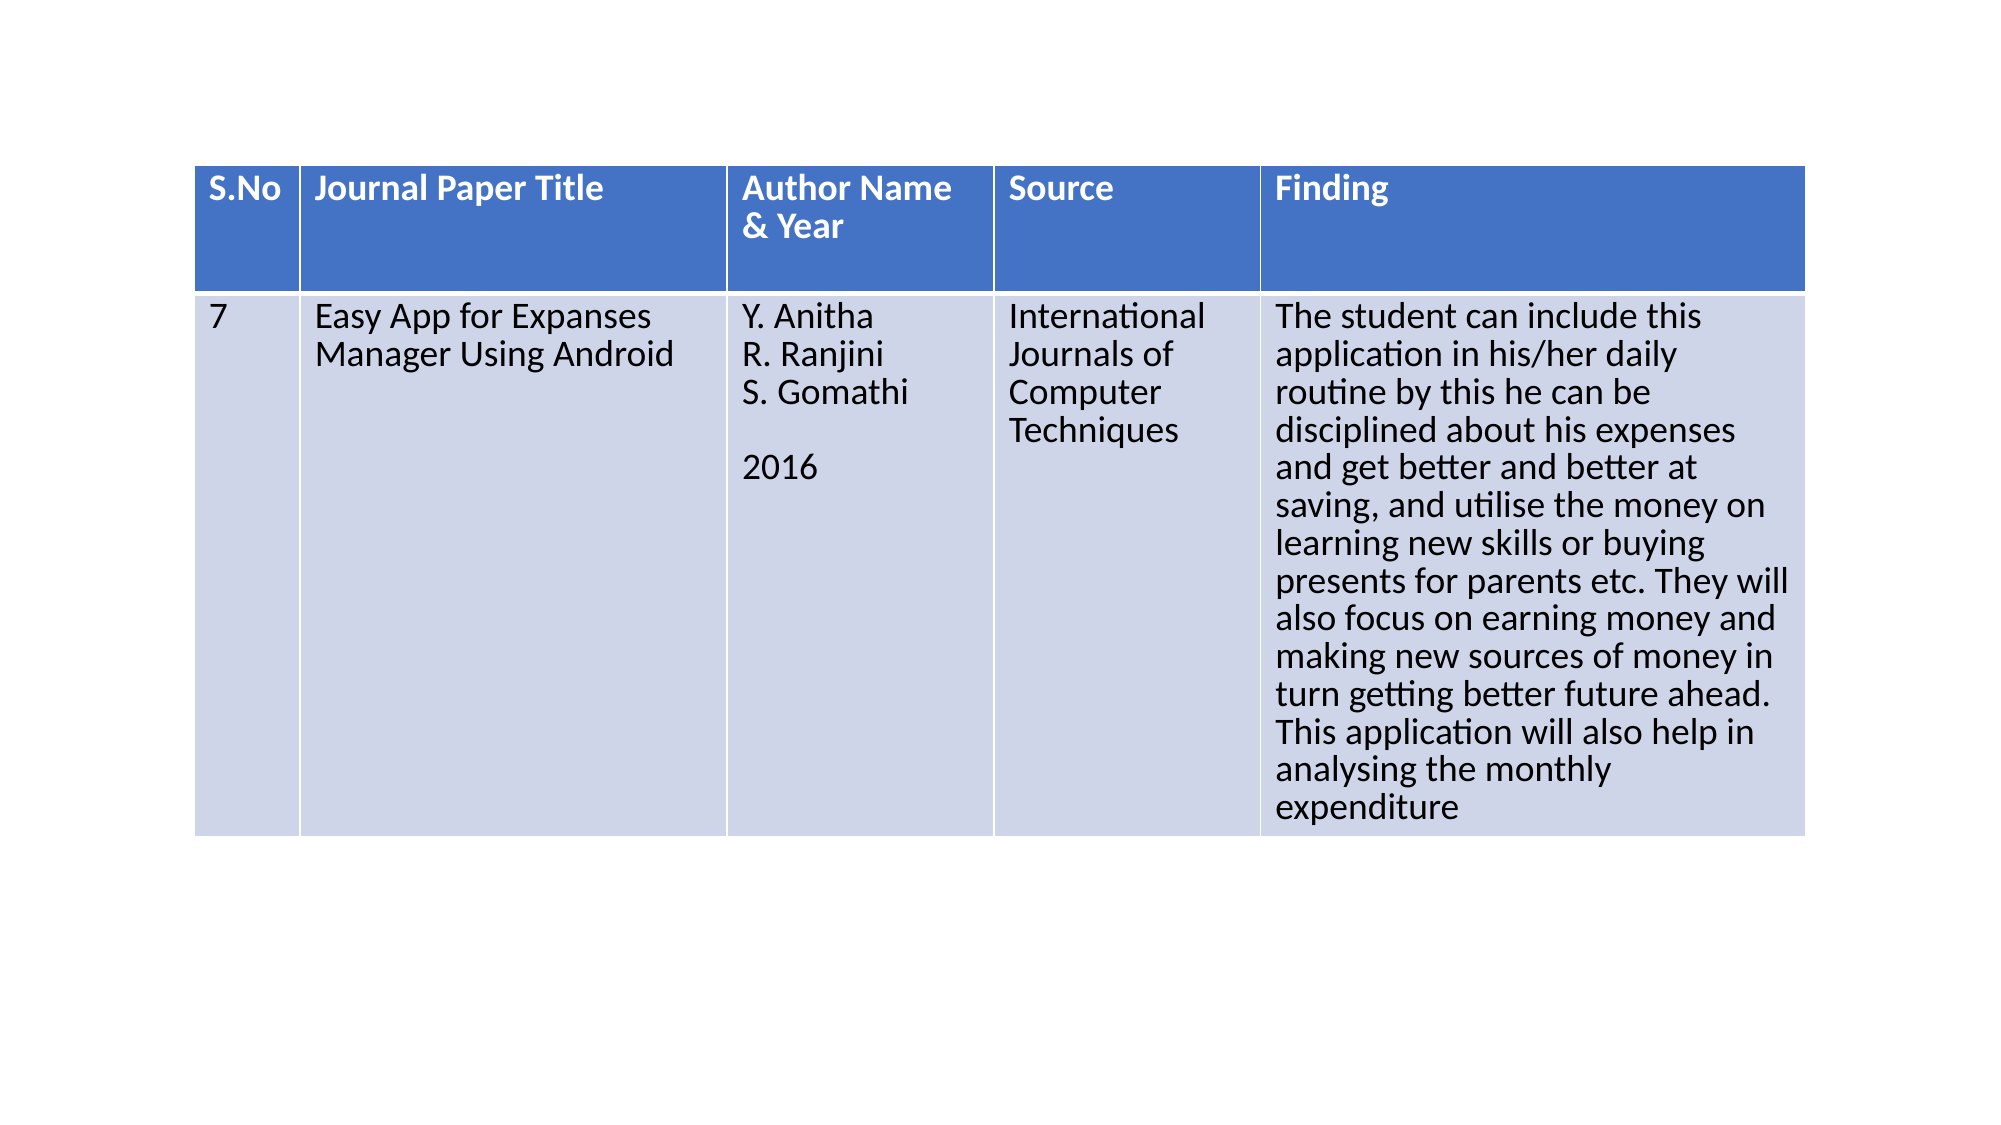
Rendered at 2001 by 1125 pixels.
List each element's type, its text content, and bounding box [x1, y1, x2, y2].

table_header Author Name & Year [728, 166, 993, 291]
table_cell Easy App for Expanses Manager Using Android [301, 296, 726, 836]
table_cell International Journals of Computer Techniques [995, 296, 1260, 836]
table_cell 7 [195, 296, 299, 836]
table_header Journal Paper Title [301, 166, 726, 291]
table_header Source [995, 166, 1260, 291]
table_cell Y. Anitha R. Ranjini S. Gomathi 2016 [728, 296, 993, 836]
table_cell The student can include this application in his/her daily routine by this he can be disciplined about his expenses and get better and better at saving, and utilise the money on learning new skills or buying presents for parents etc. They will also focus on earning money and making new sources of money in turn getting better future ahead. This application will also help in analysing the monthly expenditure [1261, 296, 1805, 836]
table_header S.No [195, 166, 299, 291]
table_header Finding [1261, 166, 1805, 291]
